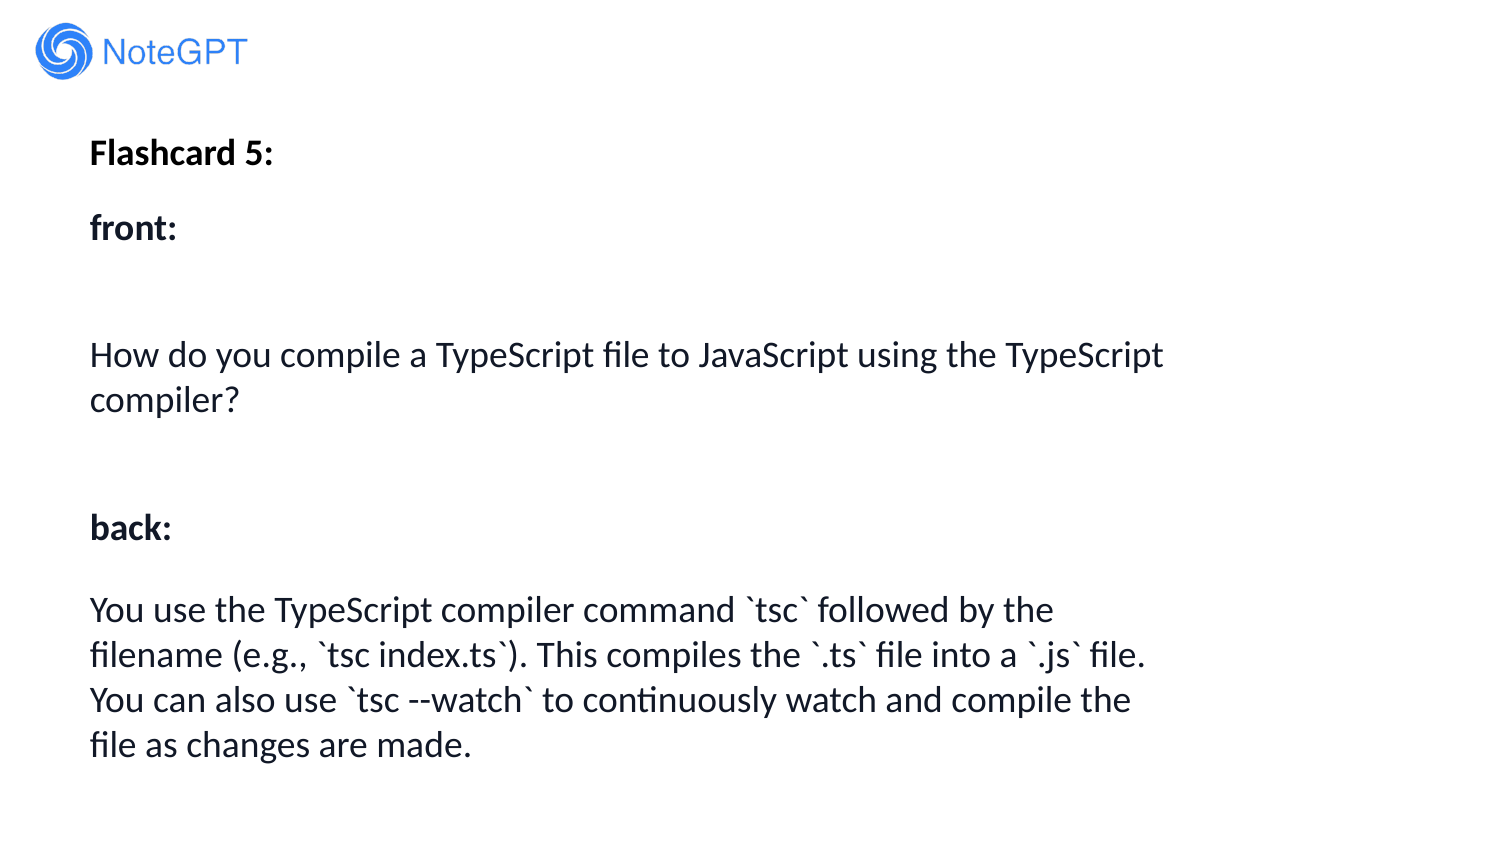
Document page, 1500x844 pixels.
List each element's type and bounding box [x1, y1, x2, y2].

picture [29, 0, 255, 105]
